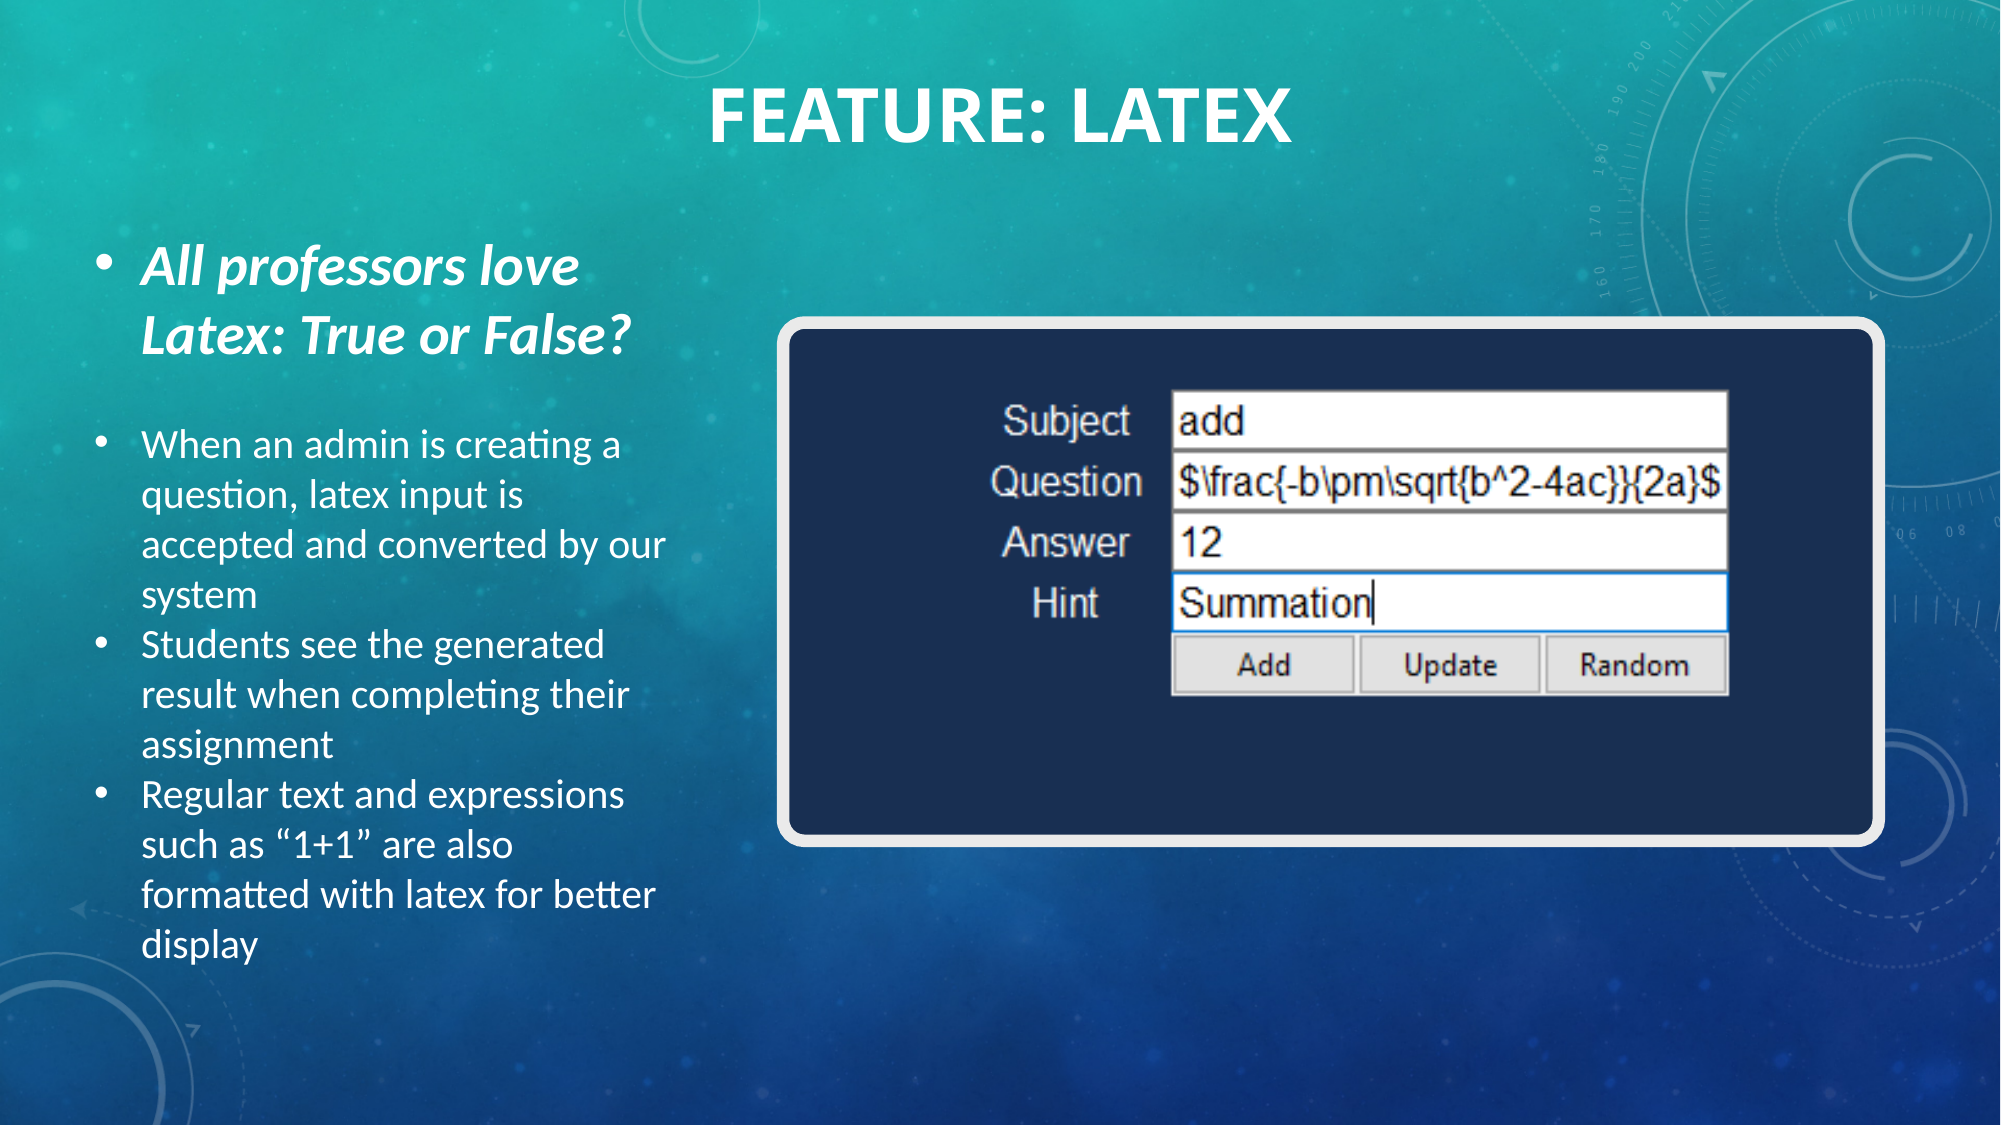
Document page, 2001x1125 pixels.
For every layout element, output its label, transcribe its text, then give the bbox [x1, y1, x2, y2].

title FEATURE: LATEX [169, 59, 1831, 200]
picture [0, 0, 2001, 1125]
text_box All professors love Latex: True or False? When an admin is creating a question, latex input is accepted and converted by our system Students see the generated result when completing their assignment Regular text and expressions such as “1+1” are also formatted with latex for better display [79, 219, 694, 1025]
